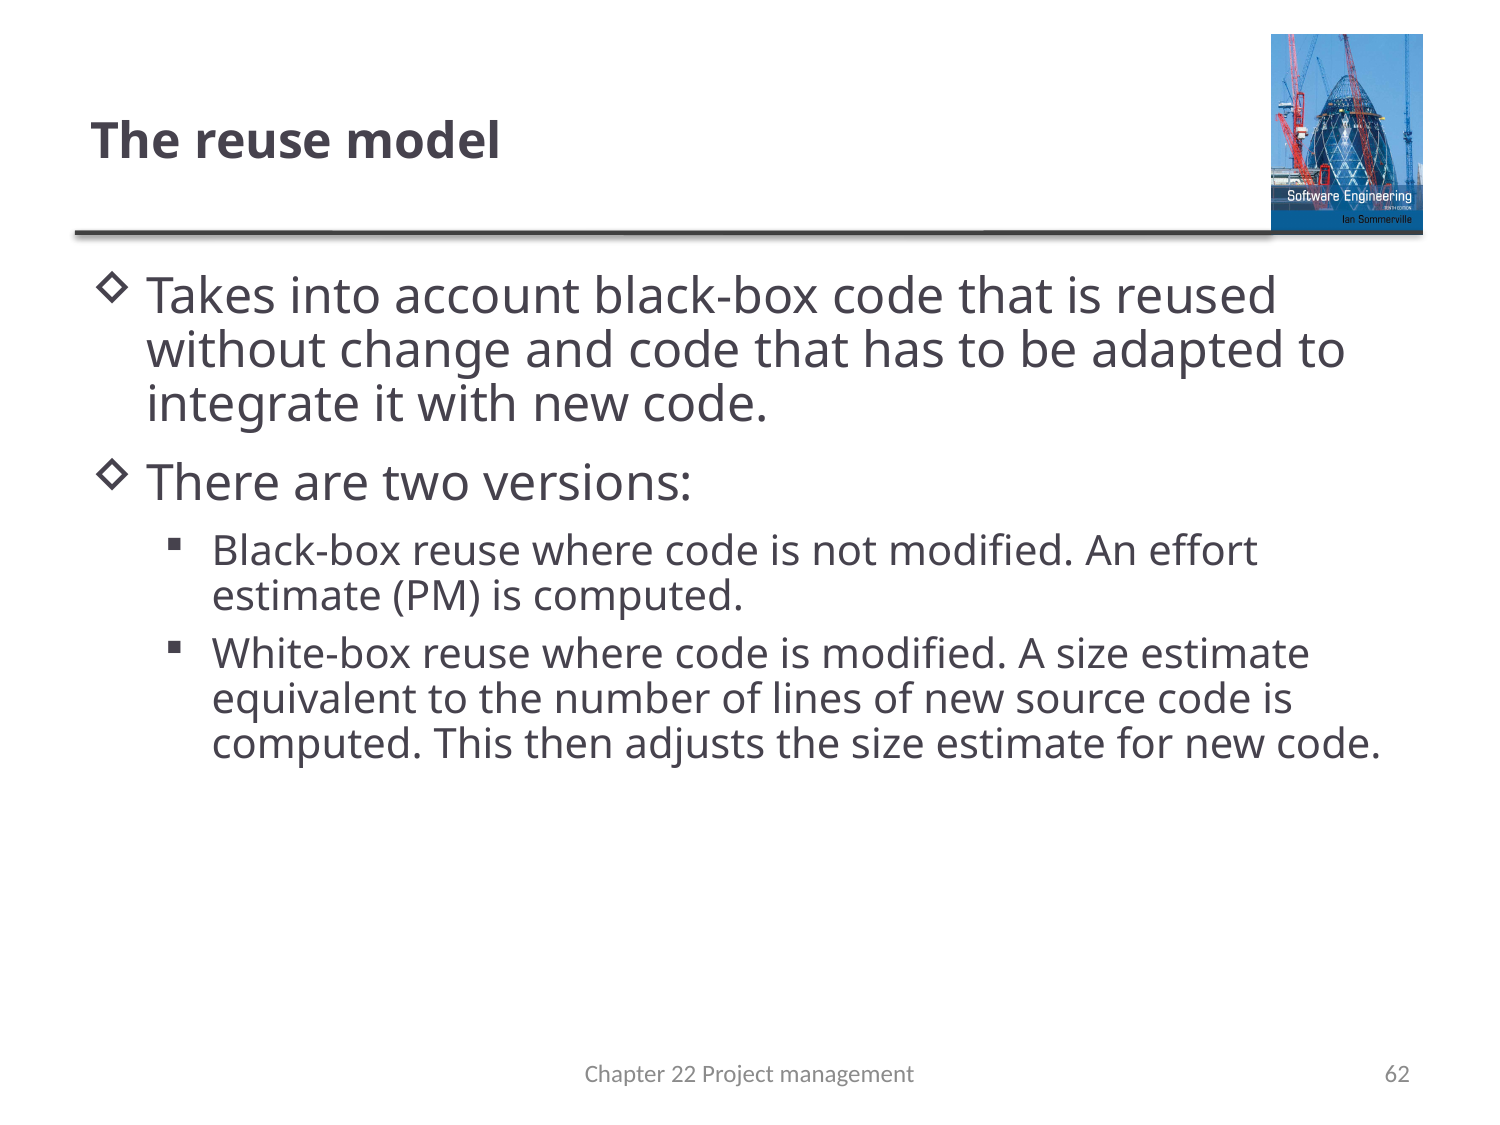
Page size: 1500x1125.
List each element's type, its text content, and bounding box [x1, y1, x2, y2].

list Takes into account black-box code that is reused without change and code that has to be adapted to integrate it with new code. There are two versions: Black-box reuse where code is not modified. An effort estimate (PM) is computed. White-box reuse where code is modified. A size estimate equivalent to the number of lines of new source code is computed. This then adjusts the size estimate for new code. [75, 262, 1425, 1005]
slide_number 62 [1074, 1042, 1425, 1103]
footer Chapter 22 Project management [512, 1042, 988, 1103]
picture [1271, 34, 1423, 230]
title The reuse model [74, 44, 1272, 233]
